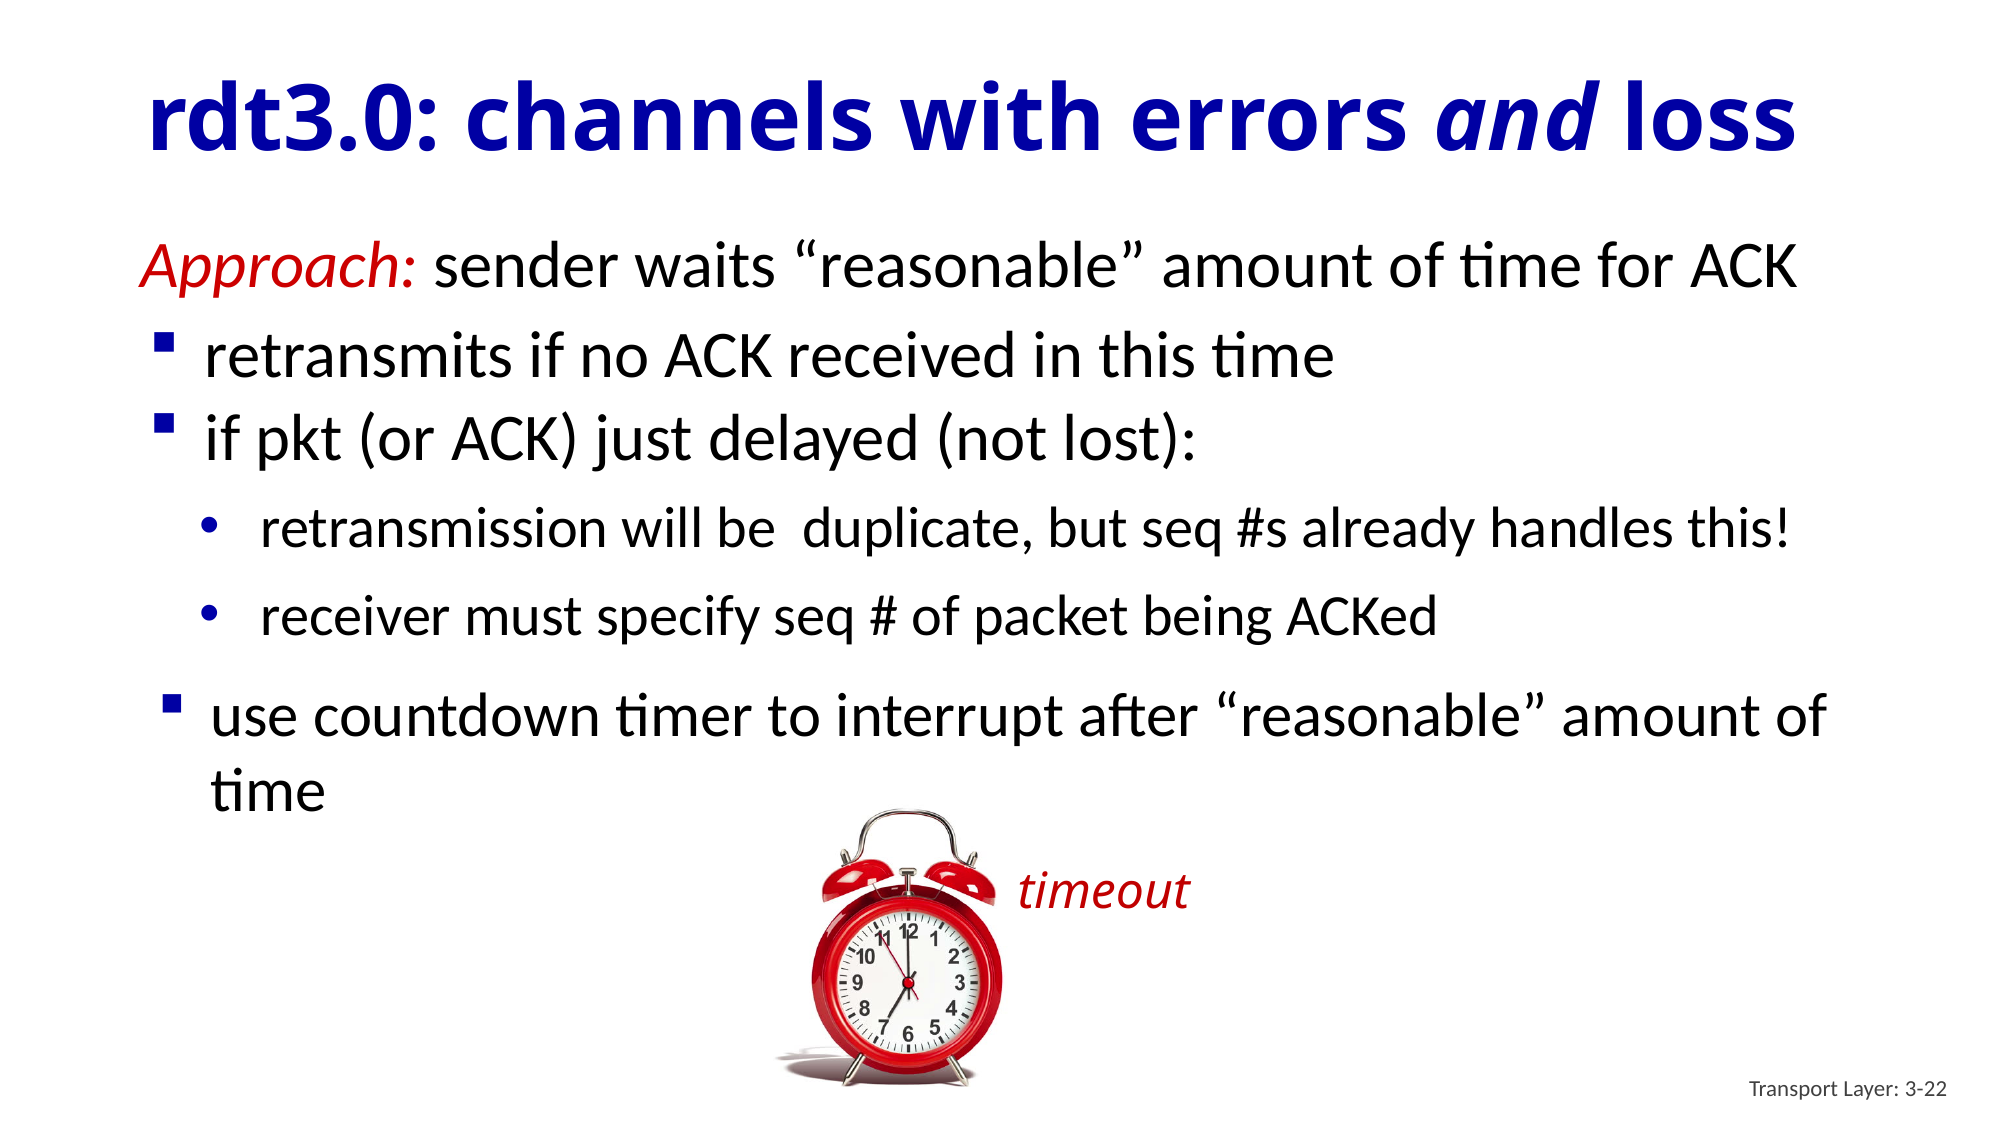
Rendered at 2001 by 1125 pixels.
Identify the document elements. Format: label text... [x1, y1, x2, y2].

text_box use countdown timer to interrupt after “reasonable” amount of time [132, 665, 1925, 833]
text_box Approach: sender waits “reasonable” amount of time for ACK retransmits if no ACK received in this time if pkt (or ACK) just delayed (not lost): retransmission will be duplicate, but seq #s already handles this! receiver must specify seq # of packet being ACKed [123, 222, 1916, 1055]
title rdt3.0: channels with errors and loss [131, 47, 1952, 195]
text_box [631, 799, 1204, 1113]
slide_number Transport Layer: 3-22 [1512, 1056, 1963, 1117]
